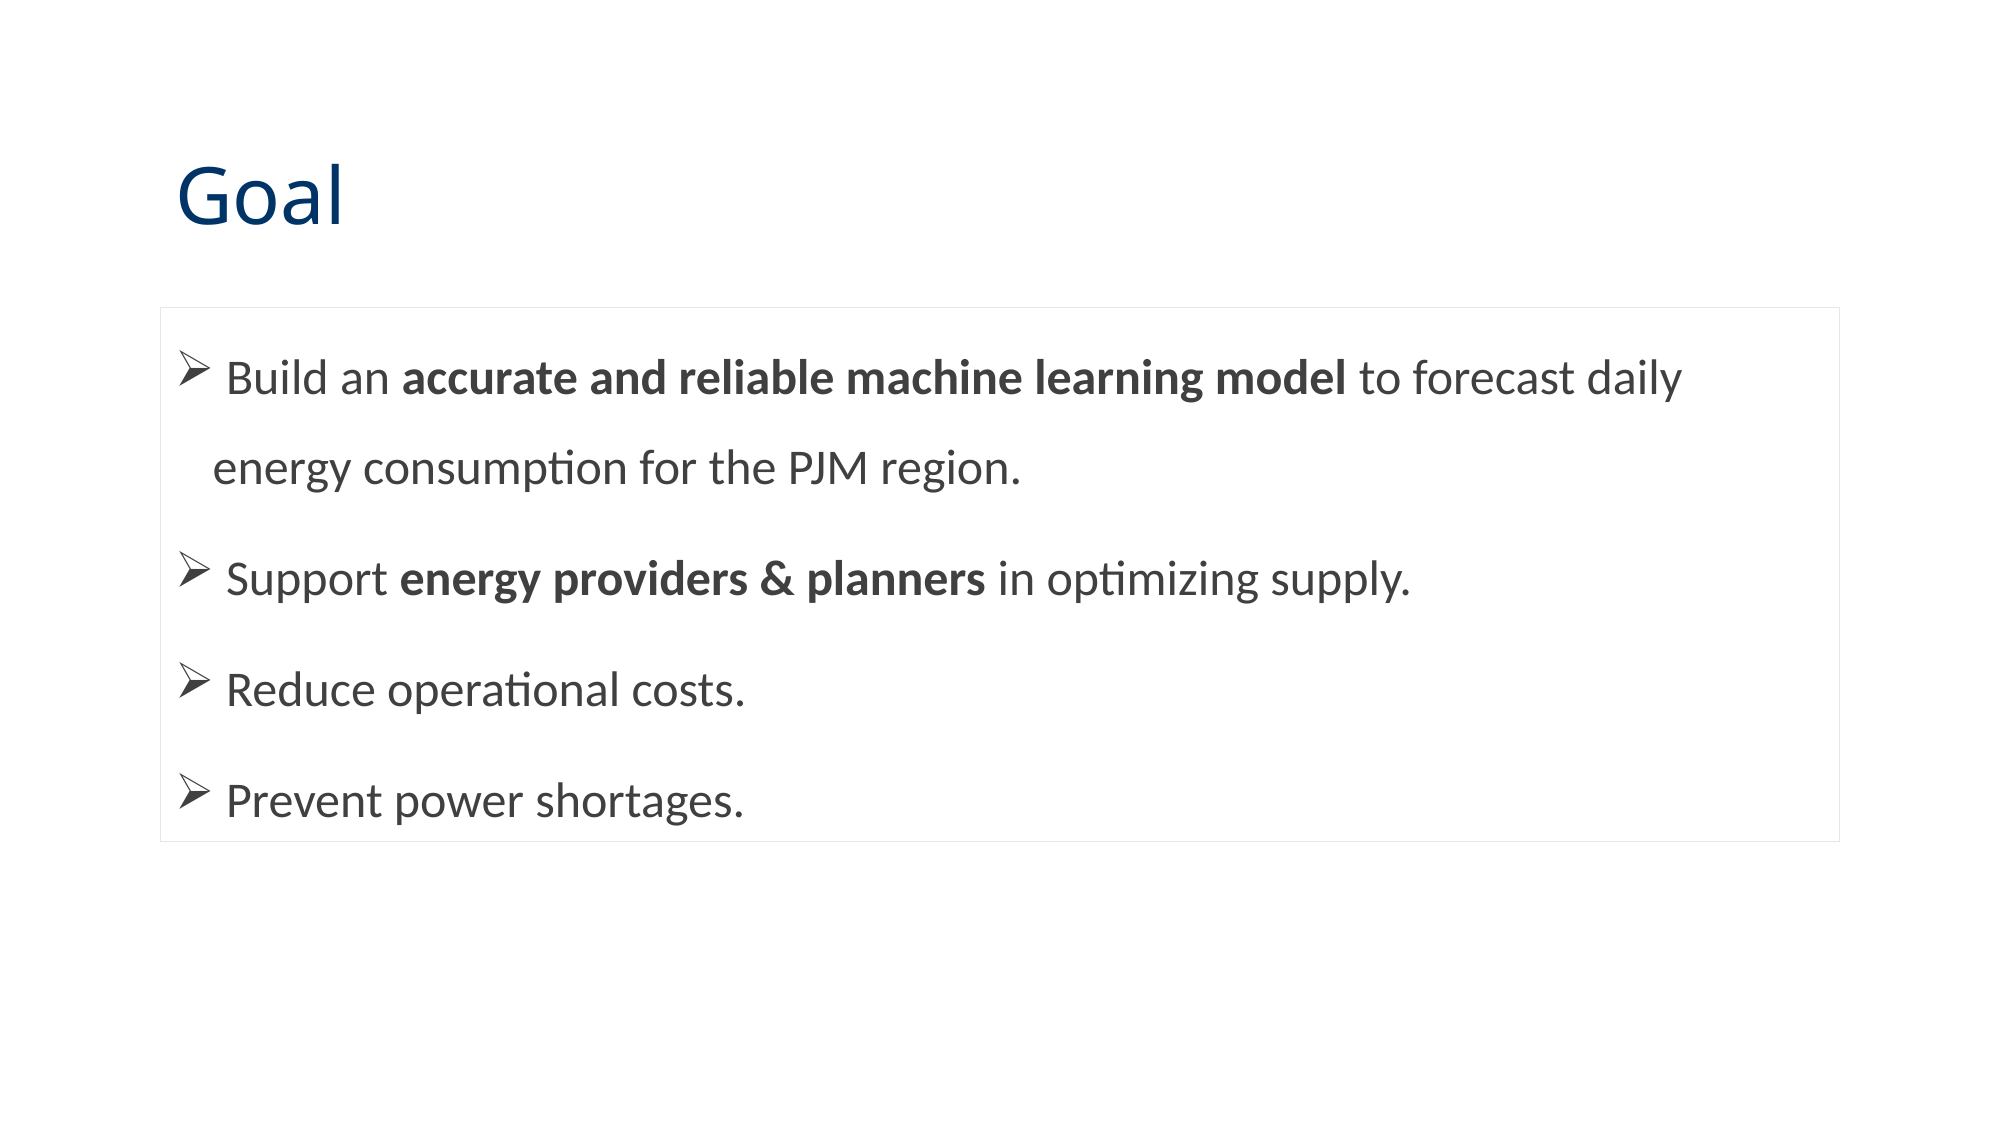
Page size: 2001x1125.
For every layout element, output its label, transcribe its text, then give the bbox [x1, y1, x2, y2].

list Build an accurate and reliable machine learning model to forecast daily energy consumption for the PJM region. Support energy providers & planners in optimizing supply. Reduce operational costs. Prevent power shortages. [160, 307, 1840, 842]
title Goal [160, 90, 1840, 307]
